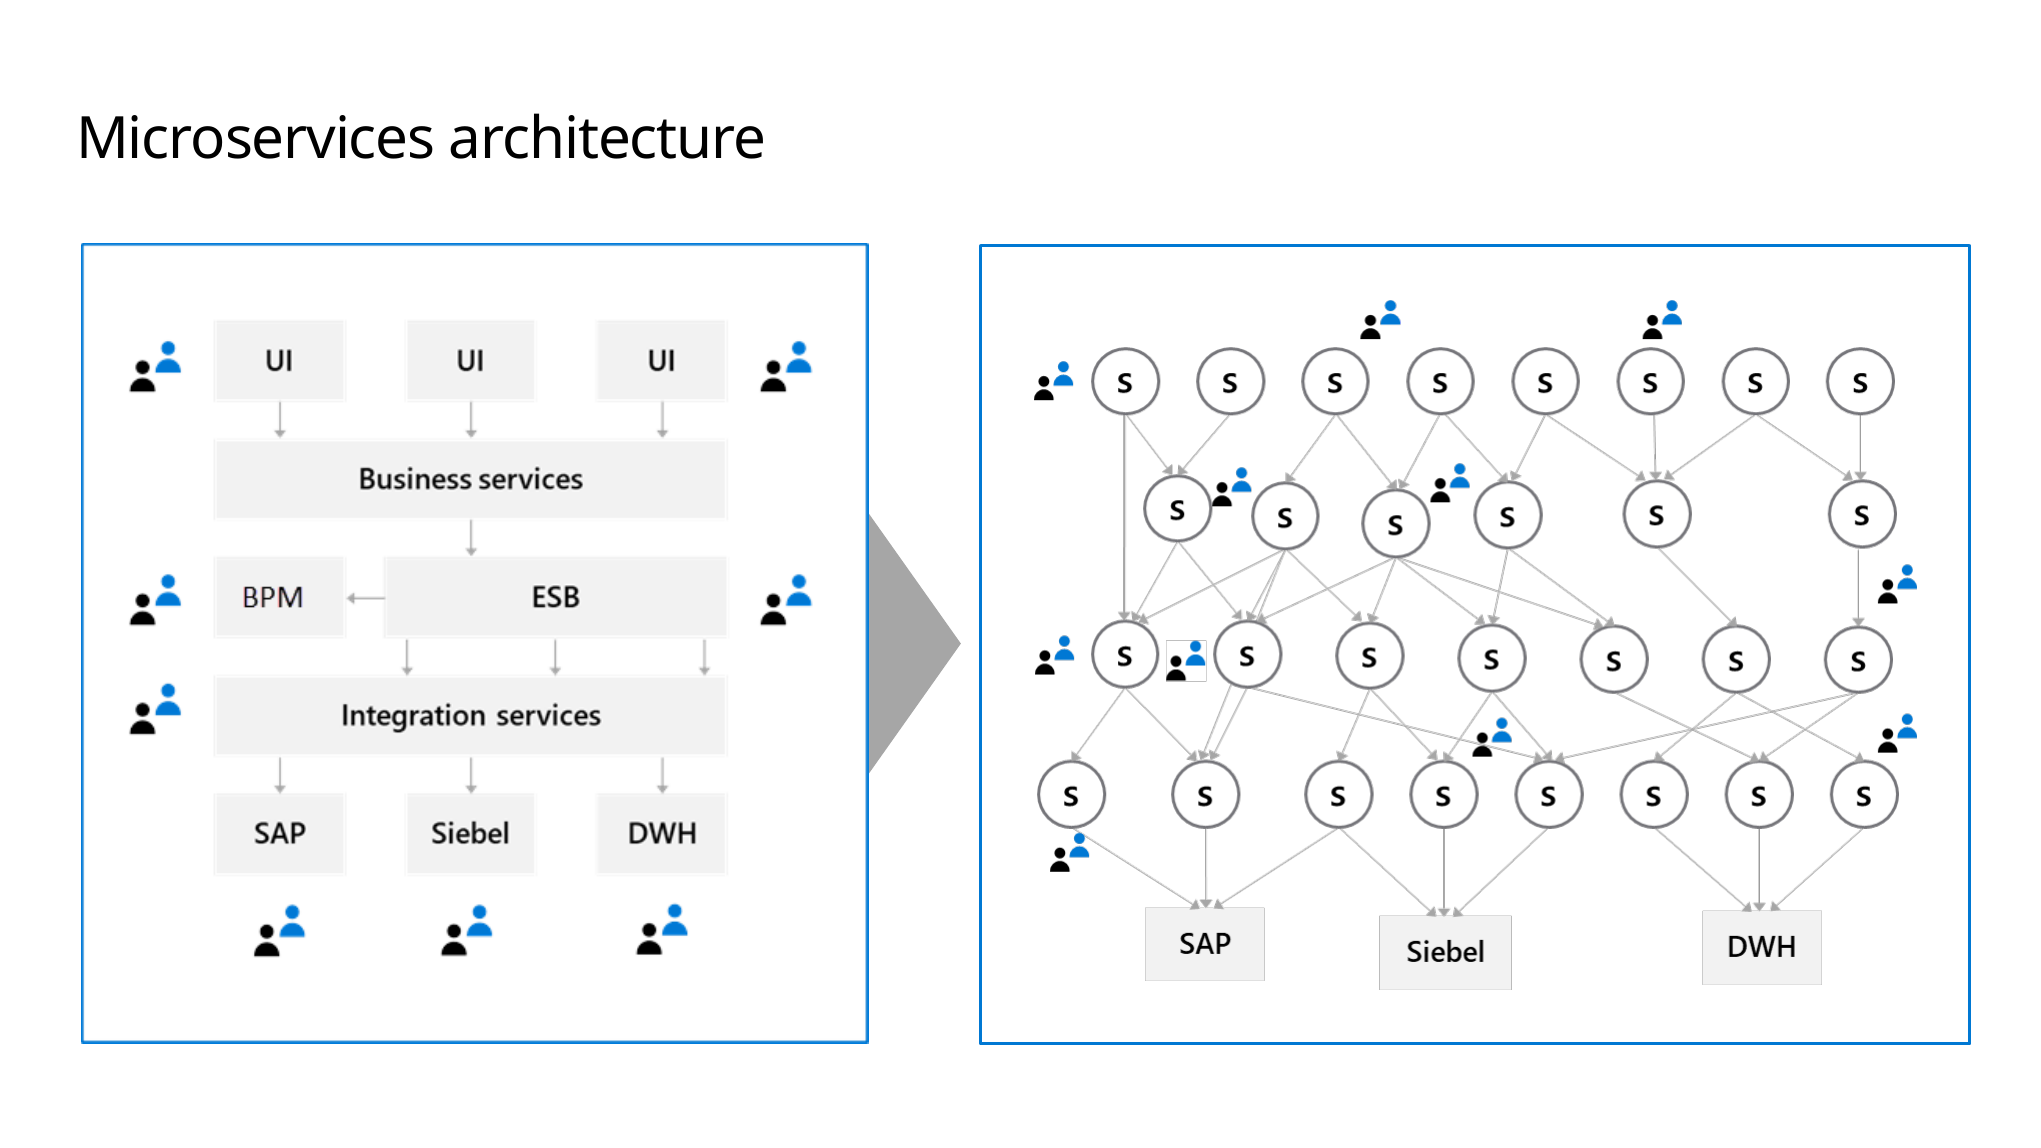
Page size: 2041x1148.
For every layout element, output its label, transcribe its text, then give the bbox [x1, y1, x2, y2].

title Microservices architecture [76, 103, 1969, 172]
text_box [869, 512, 962, 775]
picture [81, 243, 869, 1044]
picture [979, 244, 1971, 1046]
